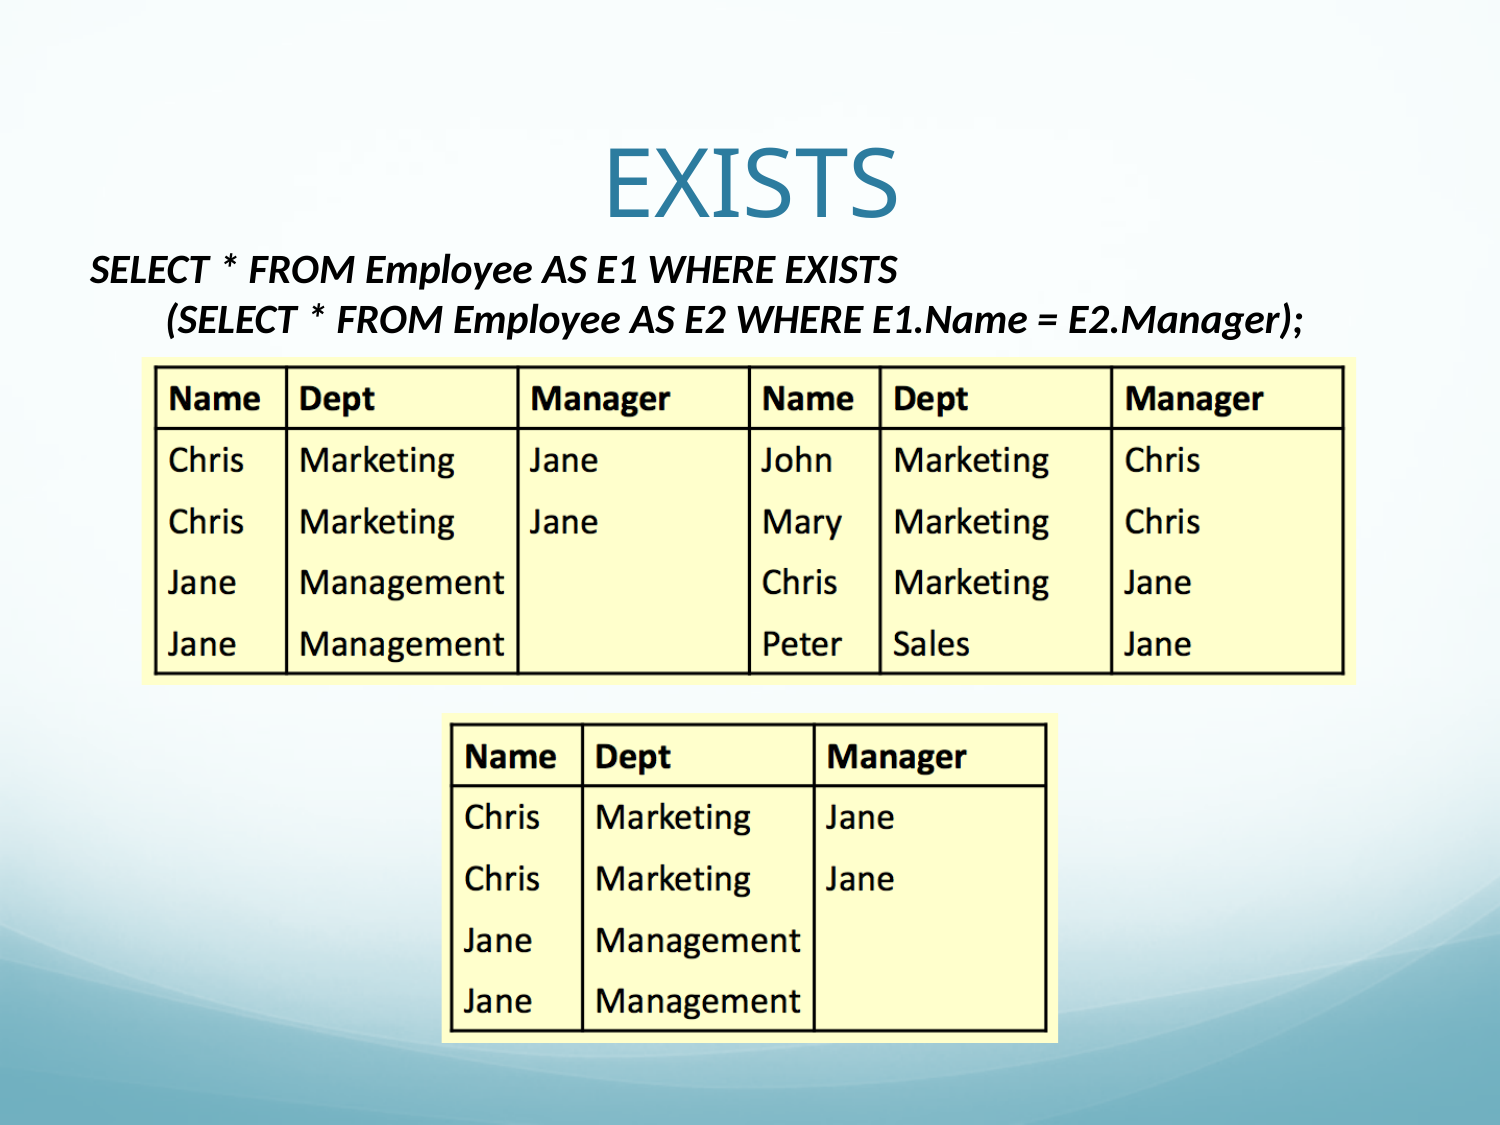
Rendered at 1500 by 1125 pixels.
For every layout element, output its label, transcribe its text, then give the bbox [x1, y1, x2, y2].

text_box [141, 357, 1357, 685]
title EXISTS [90, 47, 1410, 237]
text_box [441, 713, 1059, 1043]
text_box SELECT * FROM Employee AS E1 WHERE EXISTS (SELECT * FROM Employee AS E2 WHERE E1.Name = E2.Manager); [87, 239, 1309, 342]
